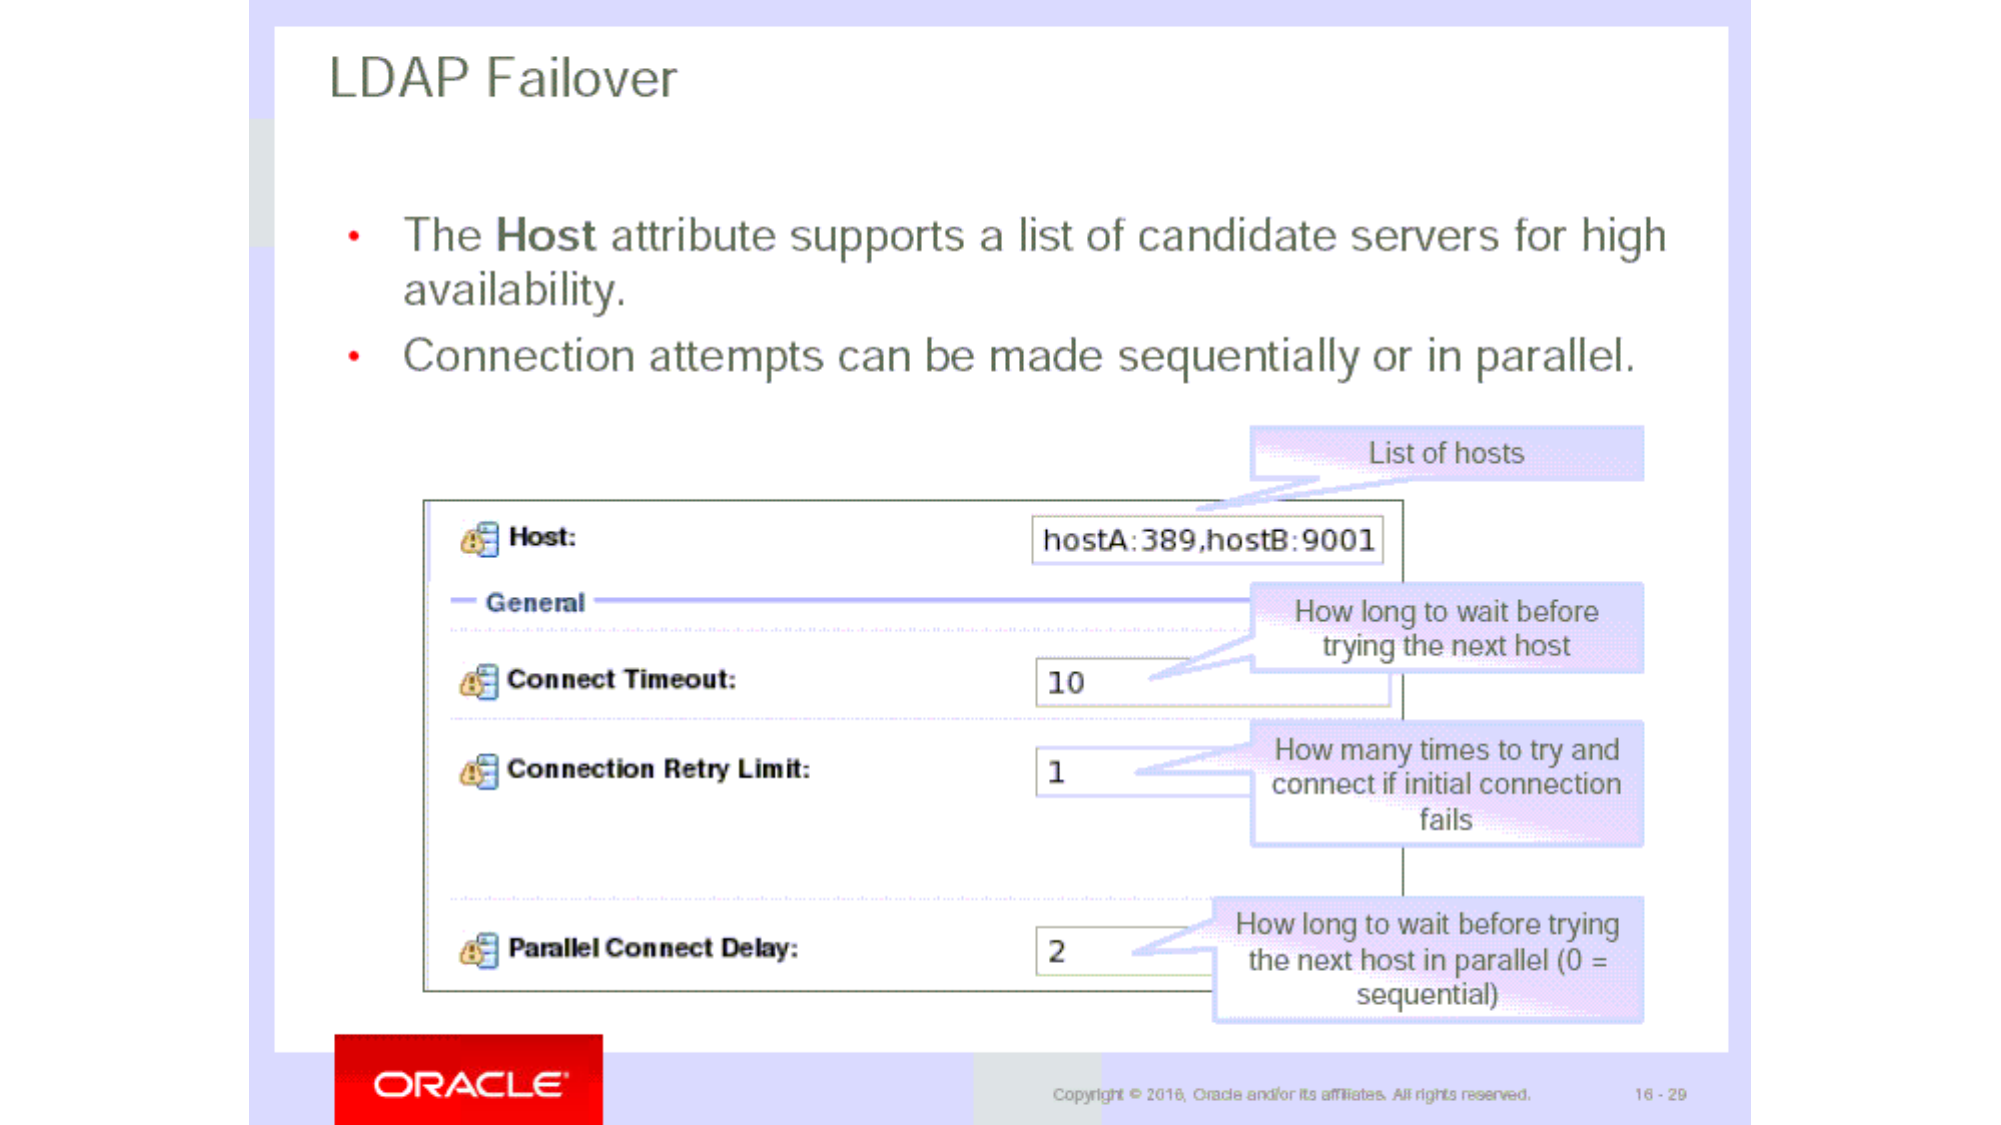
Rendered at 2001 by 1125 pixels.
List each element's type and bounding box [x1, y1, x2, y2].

picture [249, 0, 1751, 1125]
